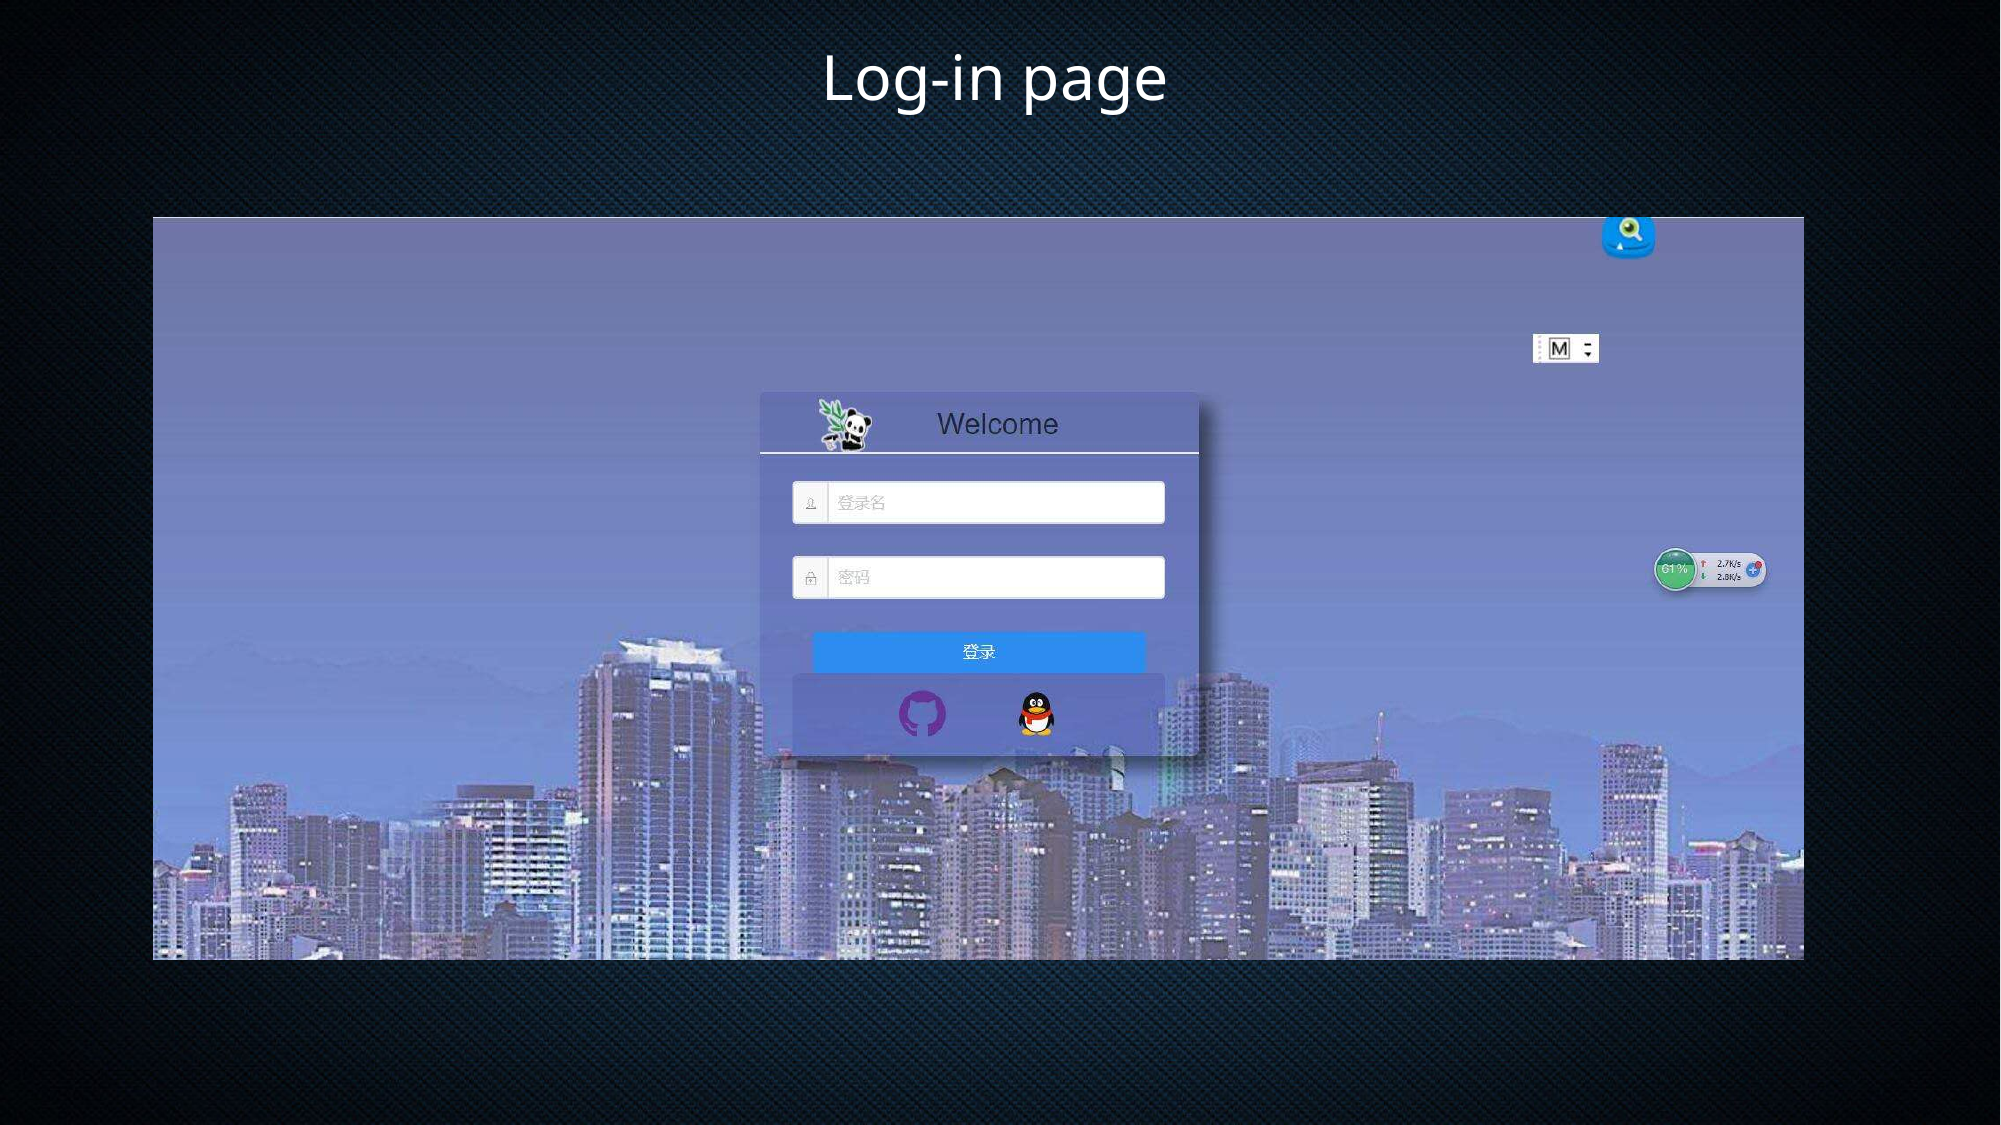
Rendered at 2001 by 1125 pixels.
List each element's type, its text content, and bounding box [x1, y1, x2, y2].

text_box Log-in page [638, 30, 1354, 121]
picture [0, 0, 2001, 1125]
